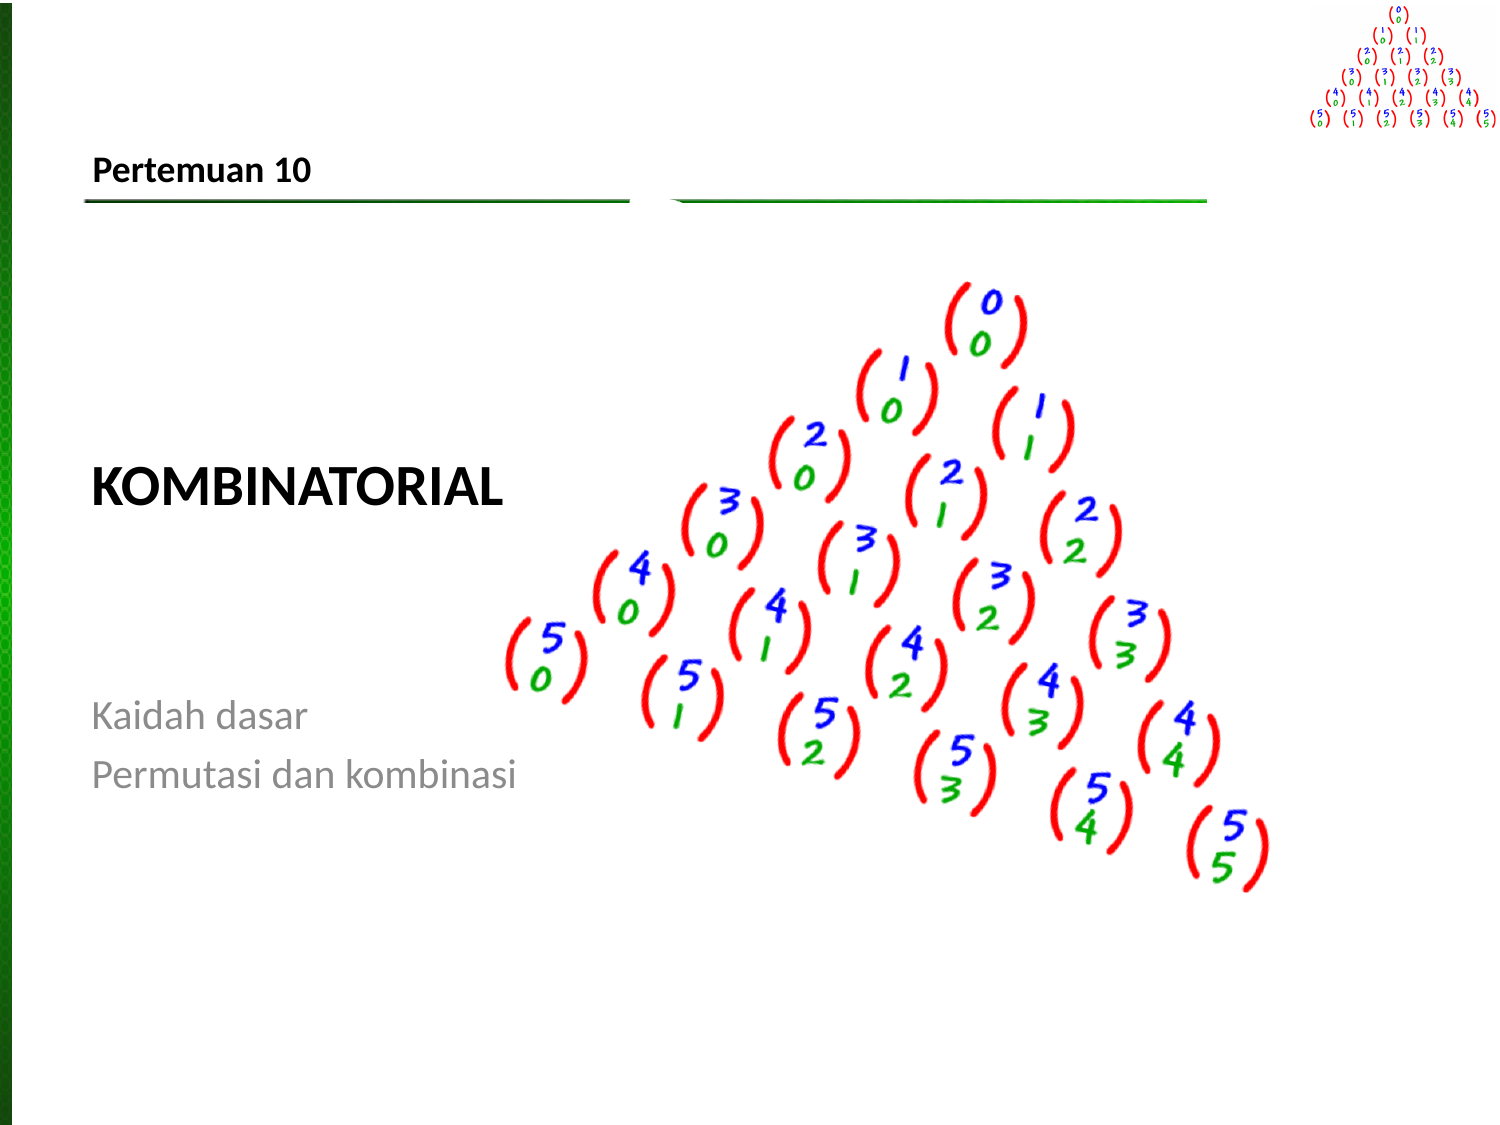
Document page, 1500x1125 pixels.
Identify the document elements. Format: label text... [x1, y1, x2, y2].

picture [82, 190, 1394, 896]
subtitle Kaidah dasar Permutasi dan kombinasi [76, 680, 1261, 969]
picture [1310, 6, 1496, 128]
text_box Pertemuan 10 [78, 137, 327, 197]
title KOMBINATORIAL [76, 361, 544, 603]
picture [0, 3, 12, 1125]
